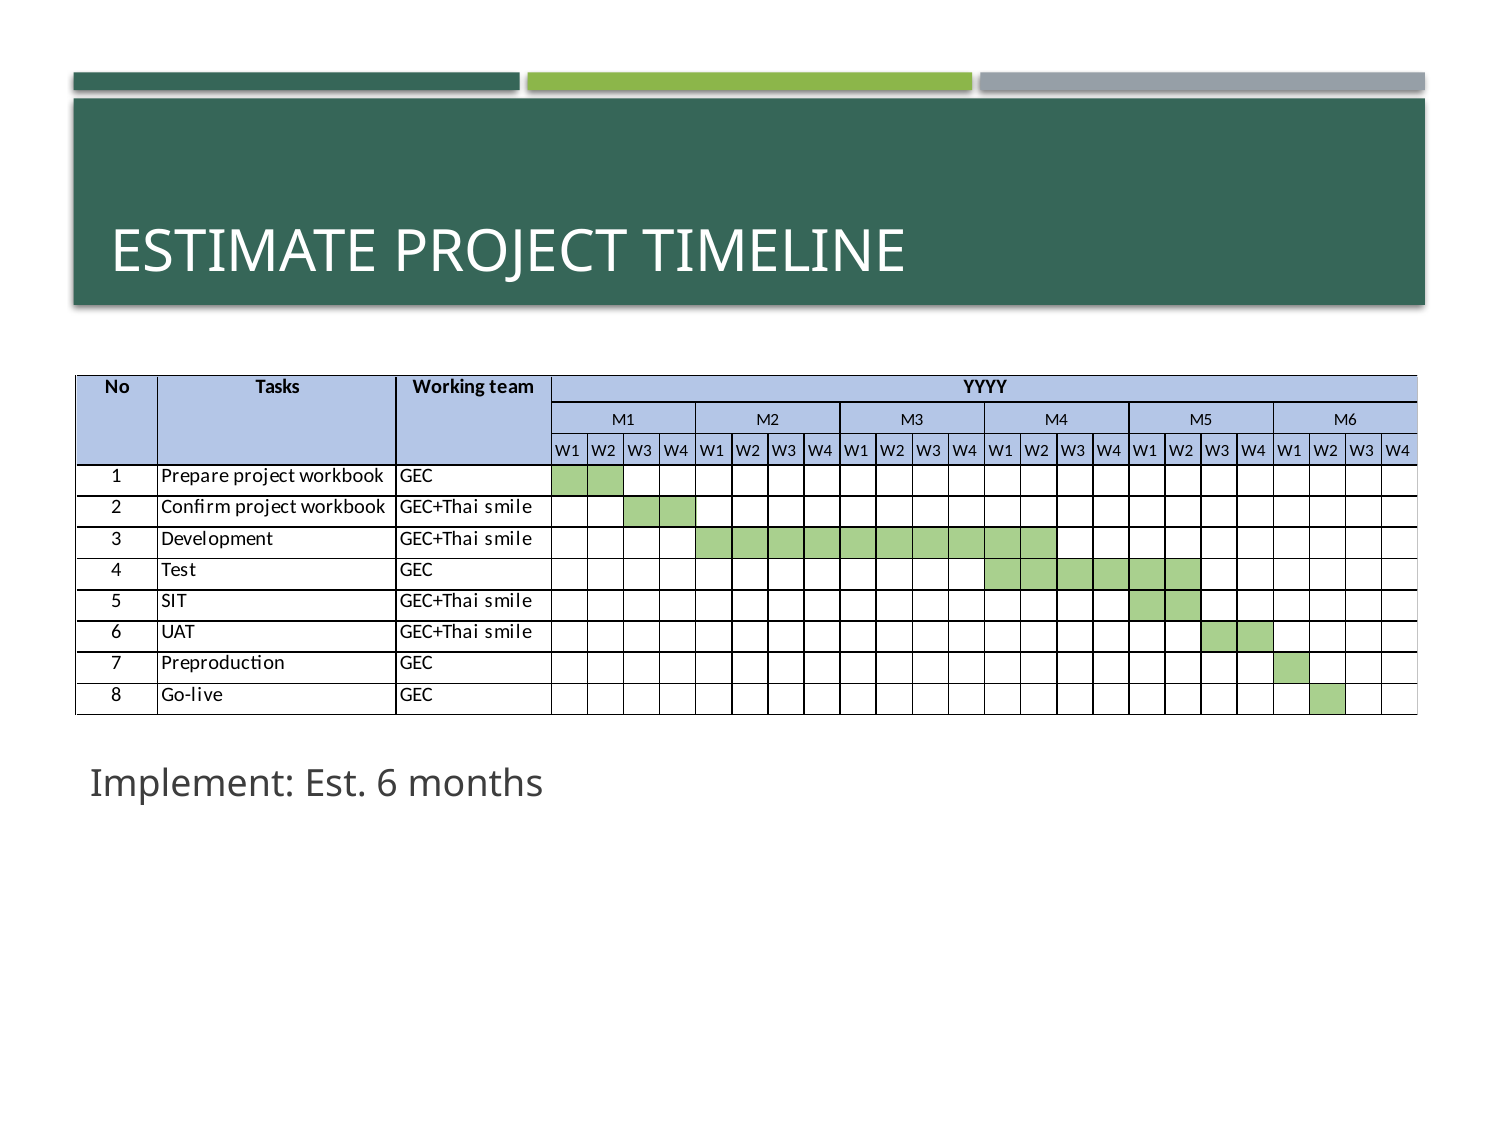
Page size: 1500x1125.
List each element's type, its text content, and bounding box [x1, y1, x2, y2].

list Implement: Est. 6 months [75, 751, 1386, 1025]
title Estimate Project timeline [95, 112, 1406, 291]
picture [74, 374, 1421, 718]
